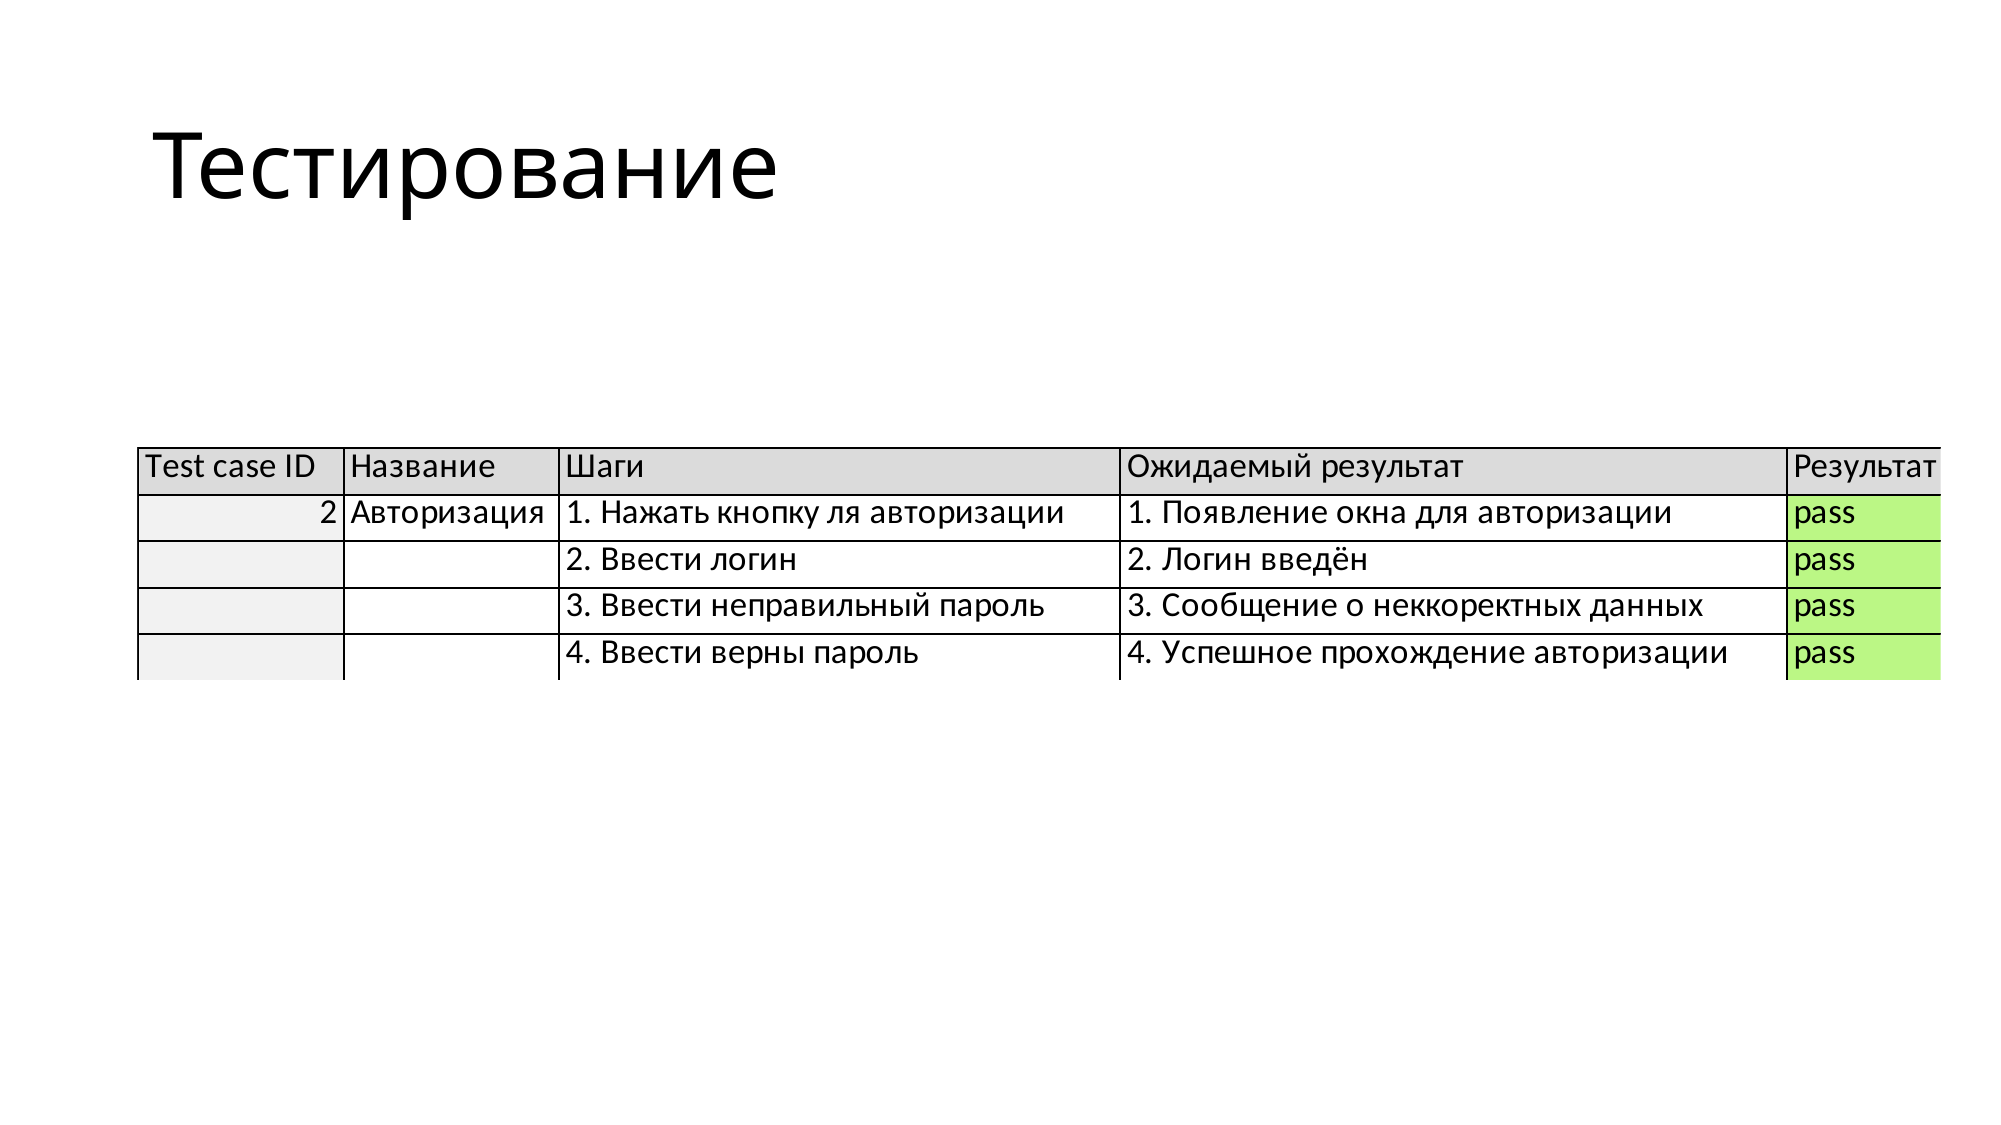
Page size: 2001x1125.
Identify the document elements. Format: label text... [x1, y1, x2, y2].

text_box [137, 447, 1943, 682]
title Тестирование [137, 59, 1863, 278]
